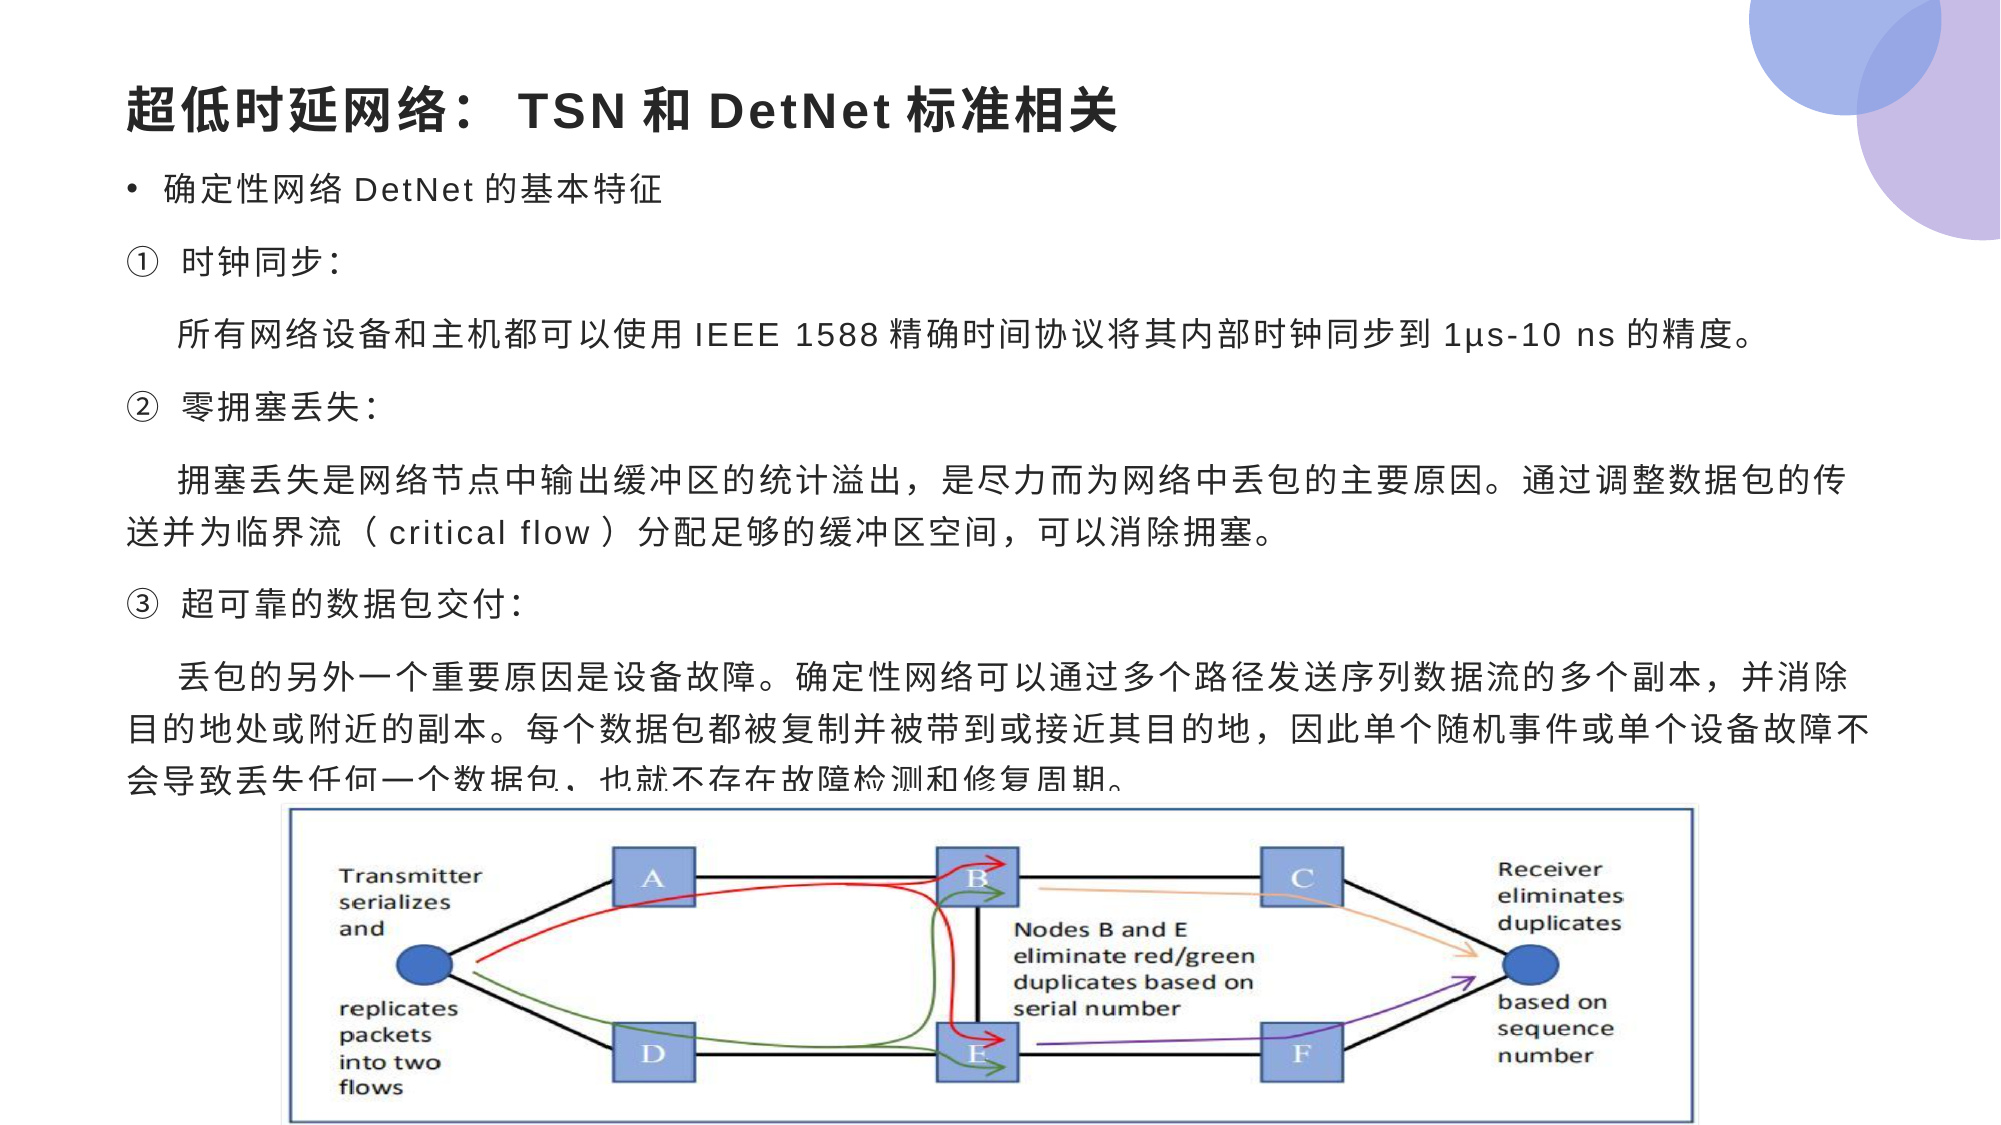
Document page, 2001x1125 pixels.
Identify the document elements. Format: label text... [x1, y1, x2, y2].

title 超低时延网络：TSN和DetNet标准相关 [109, 72, 1891, 146]
list 确定性网络DetNet的基本特征 ① 时钟同步： 所有网络设备和主机都可以使用IEEE 1588精确时间协议将其内部时钟同步到1µs-10 ns的精度。 ② 零拥塞丢失： 拥塞丢失是网络节点中输出缓冲区的统计溢出，是尽力而为网络中丢包的主要原因。通过调整数据包的传送并为临界流（critical flow）分配足够的缓冲区空间，可以消除拥塞。 ③ 超可靠的数据包交付： 丢包的另外一个重要原因是设备故障。确定性网络可以通过多个路径发送序列数据流的多个副本，并消除目的地处或附近的副本。每个数据包都被复制并被带到或接近其目的地，因此单个随机事件或单个设备故障不会导致丢失任何一个数据包，也就不存在故障检测和修复周期。 [109, 156, 1891, 1041]
picture [269, 791, 1708, 1125]
